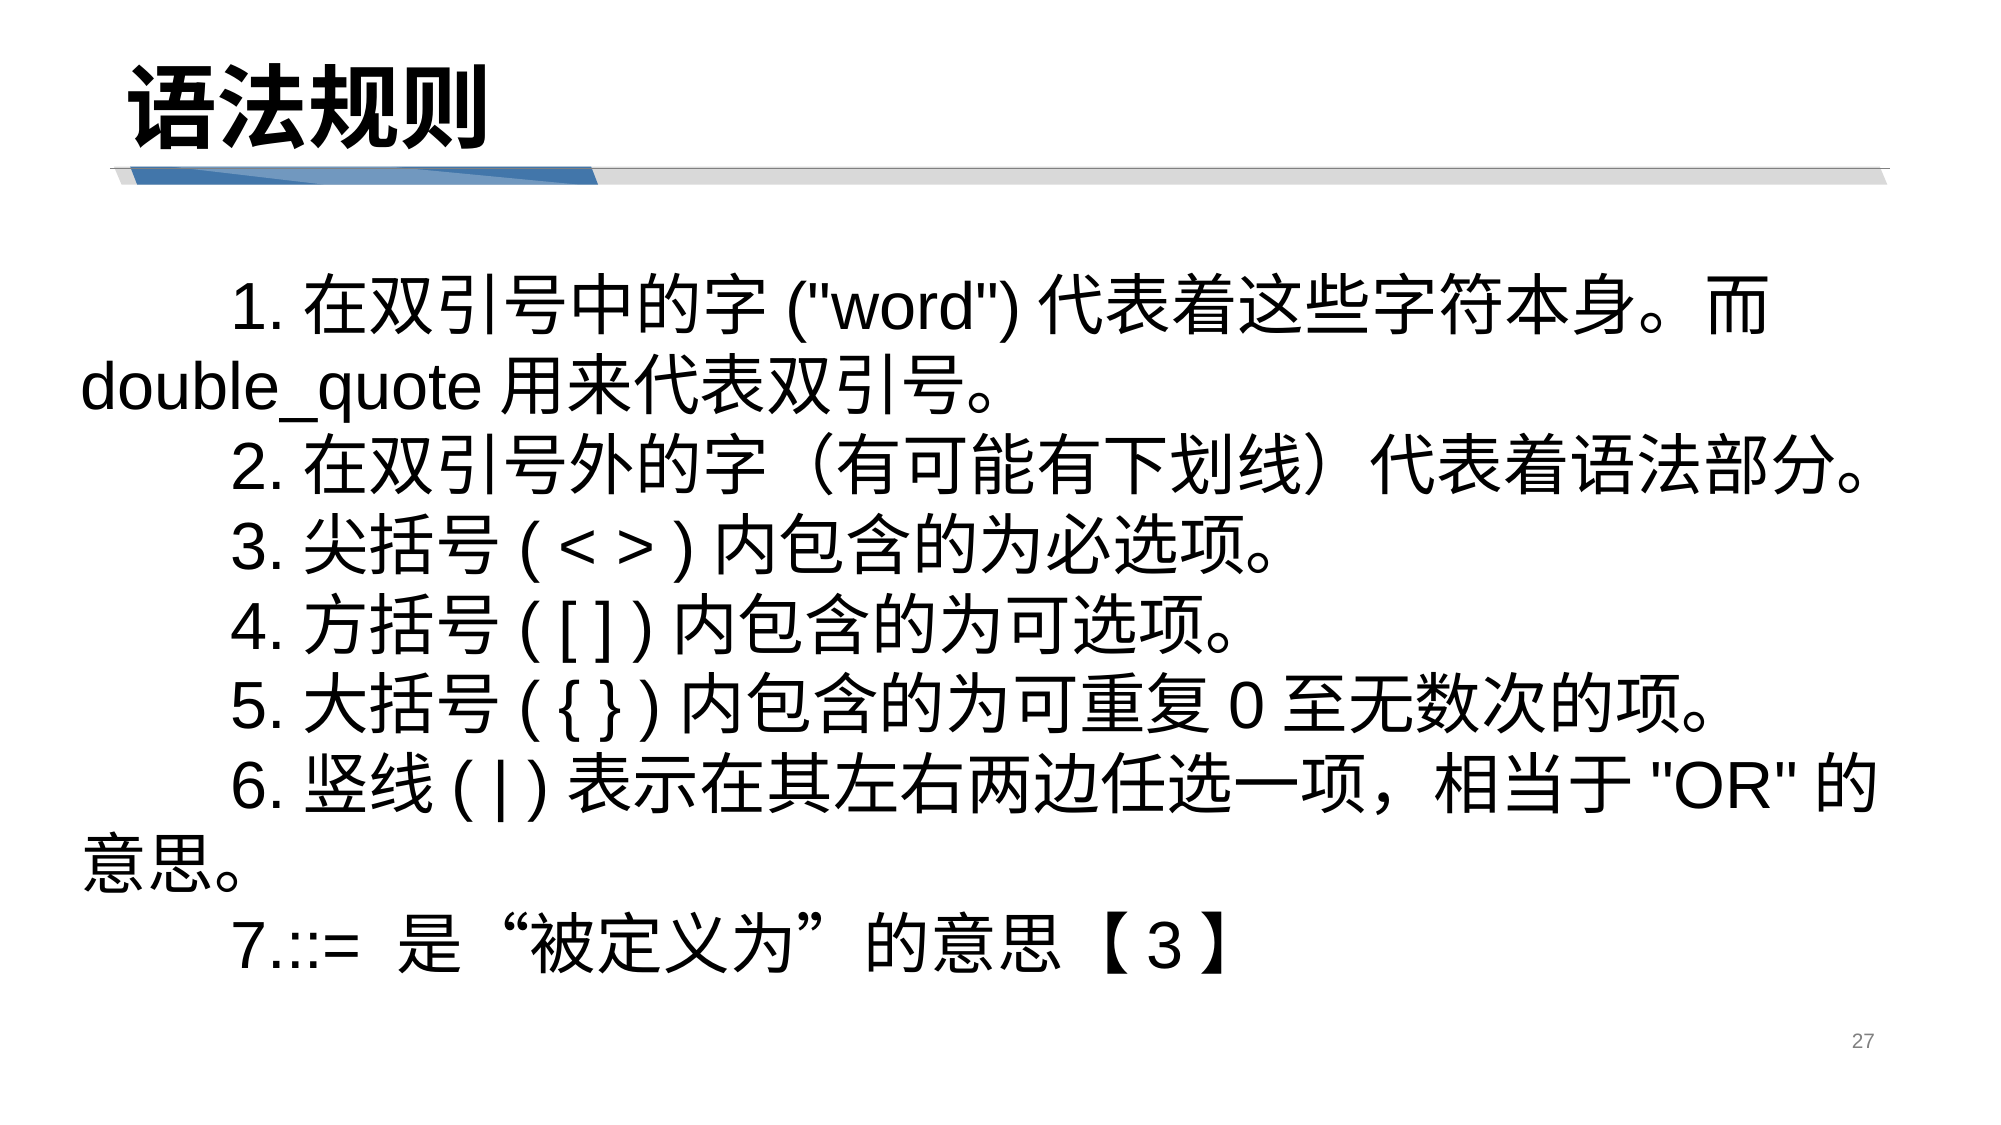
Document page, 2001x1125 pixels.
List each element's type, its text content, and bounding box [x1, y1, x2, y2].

slide_number 27 [1412, 1023, 1890, 1058]
text_box 1.在双引号中的字("word")代表着这些字符本身。而double_quote用来代表双引号。 2.在双引号外的字（有可能有下划线）代表着语法部分。 3.尖括号( < > )内包含的为必选项。 4.方括号( [ ] )内包含的为可选项。 5.大括号( { } )内包含的为可重复0至无数次的项。 6.竖线( | )表示在其左右两边任选一项，相当于"OR"的意思。 7.::= 是“被定义为”的意思【3】 [65, 255, 1934, 990]
title 语法规则 [109, 0, 1890, 169]
